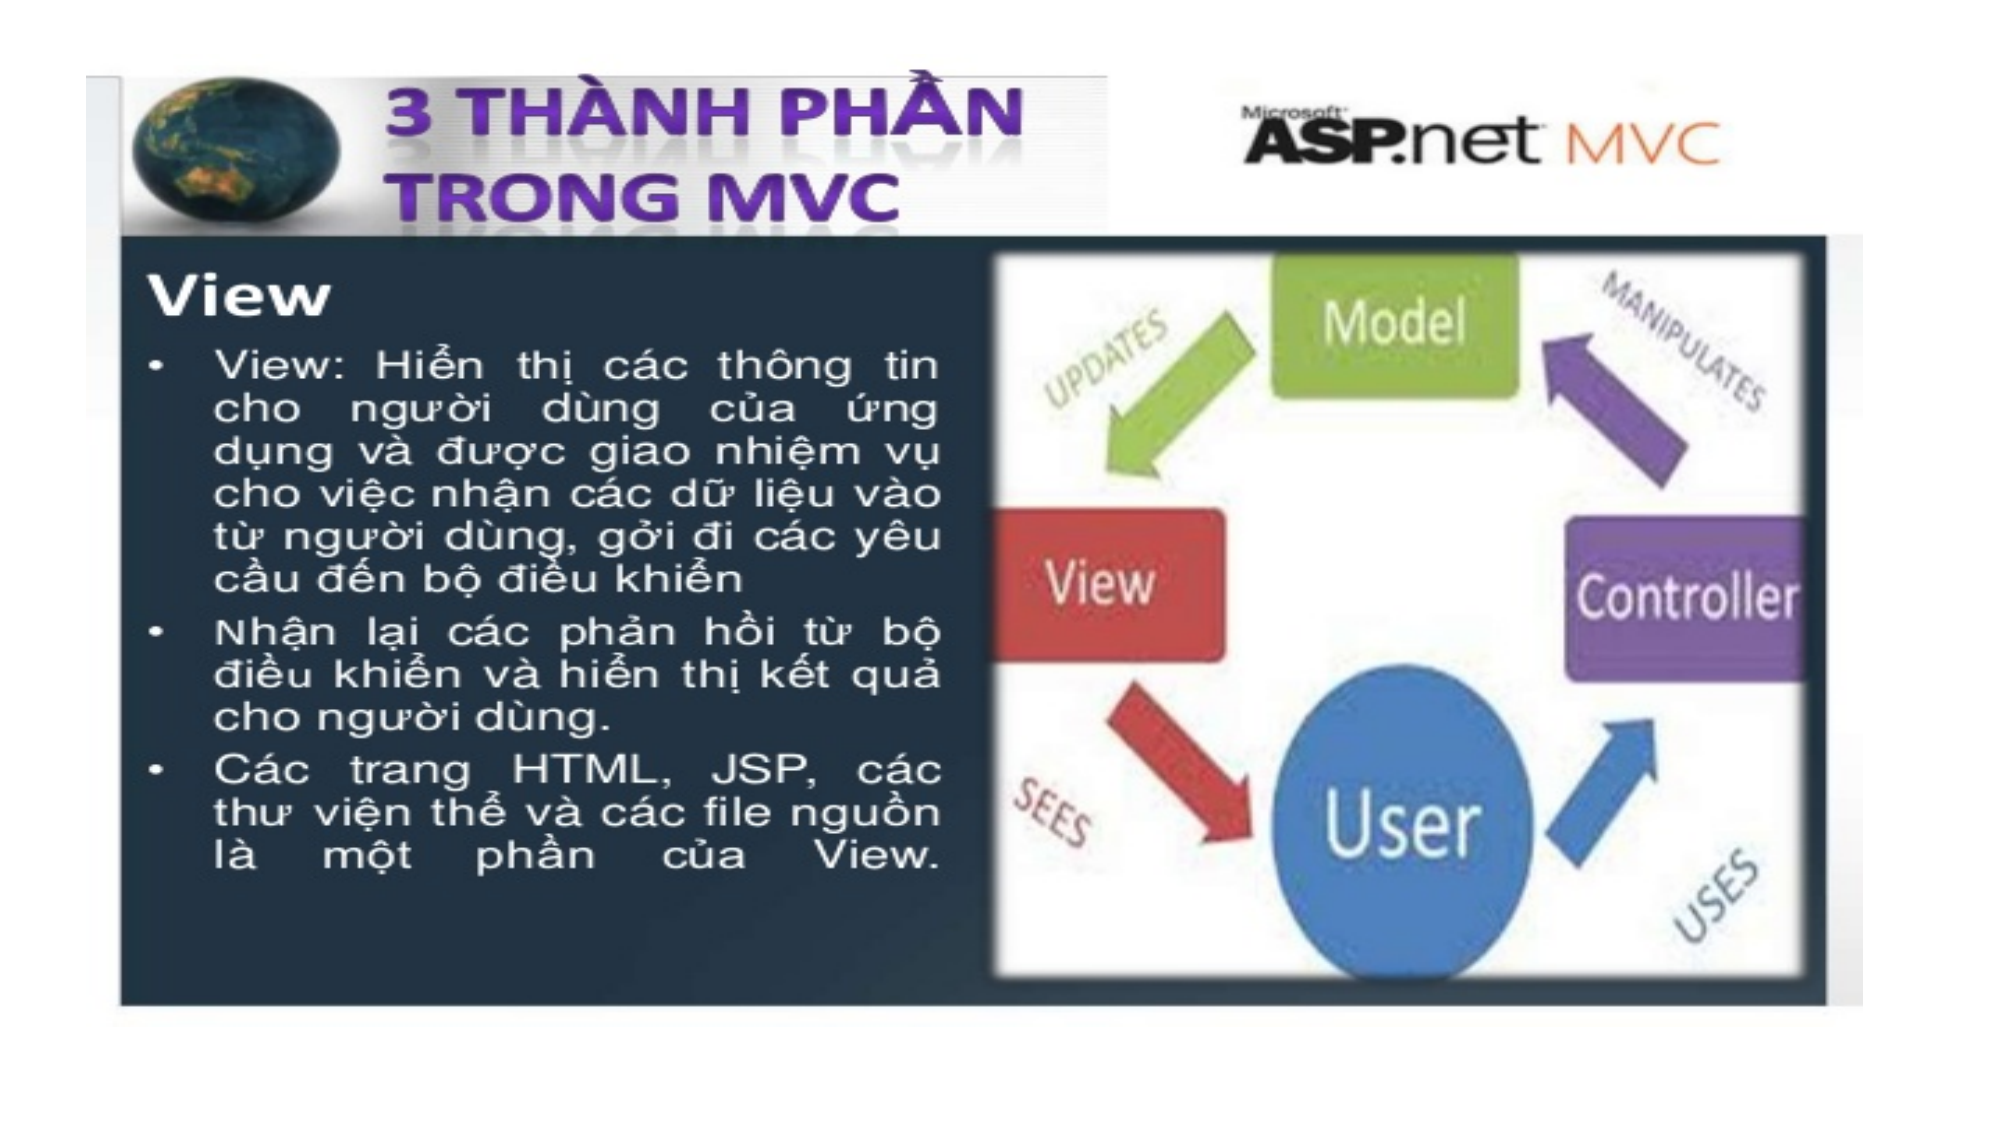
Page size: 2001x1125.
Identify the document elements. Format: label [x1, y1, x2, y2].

list [86, 54, 1863, 1027]
